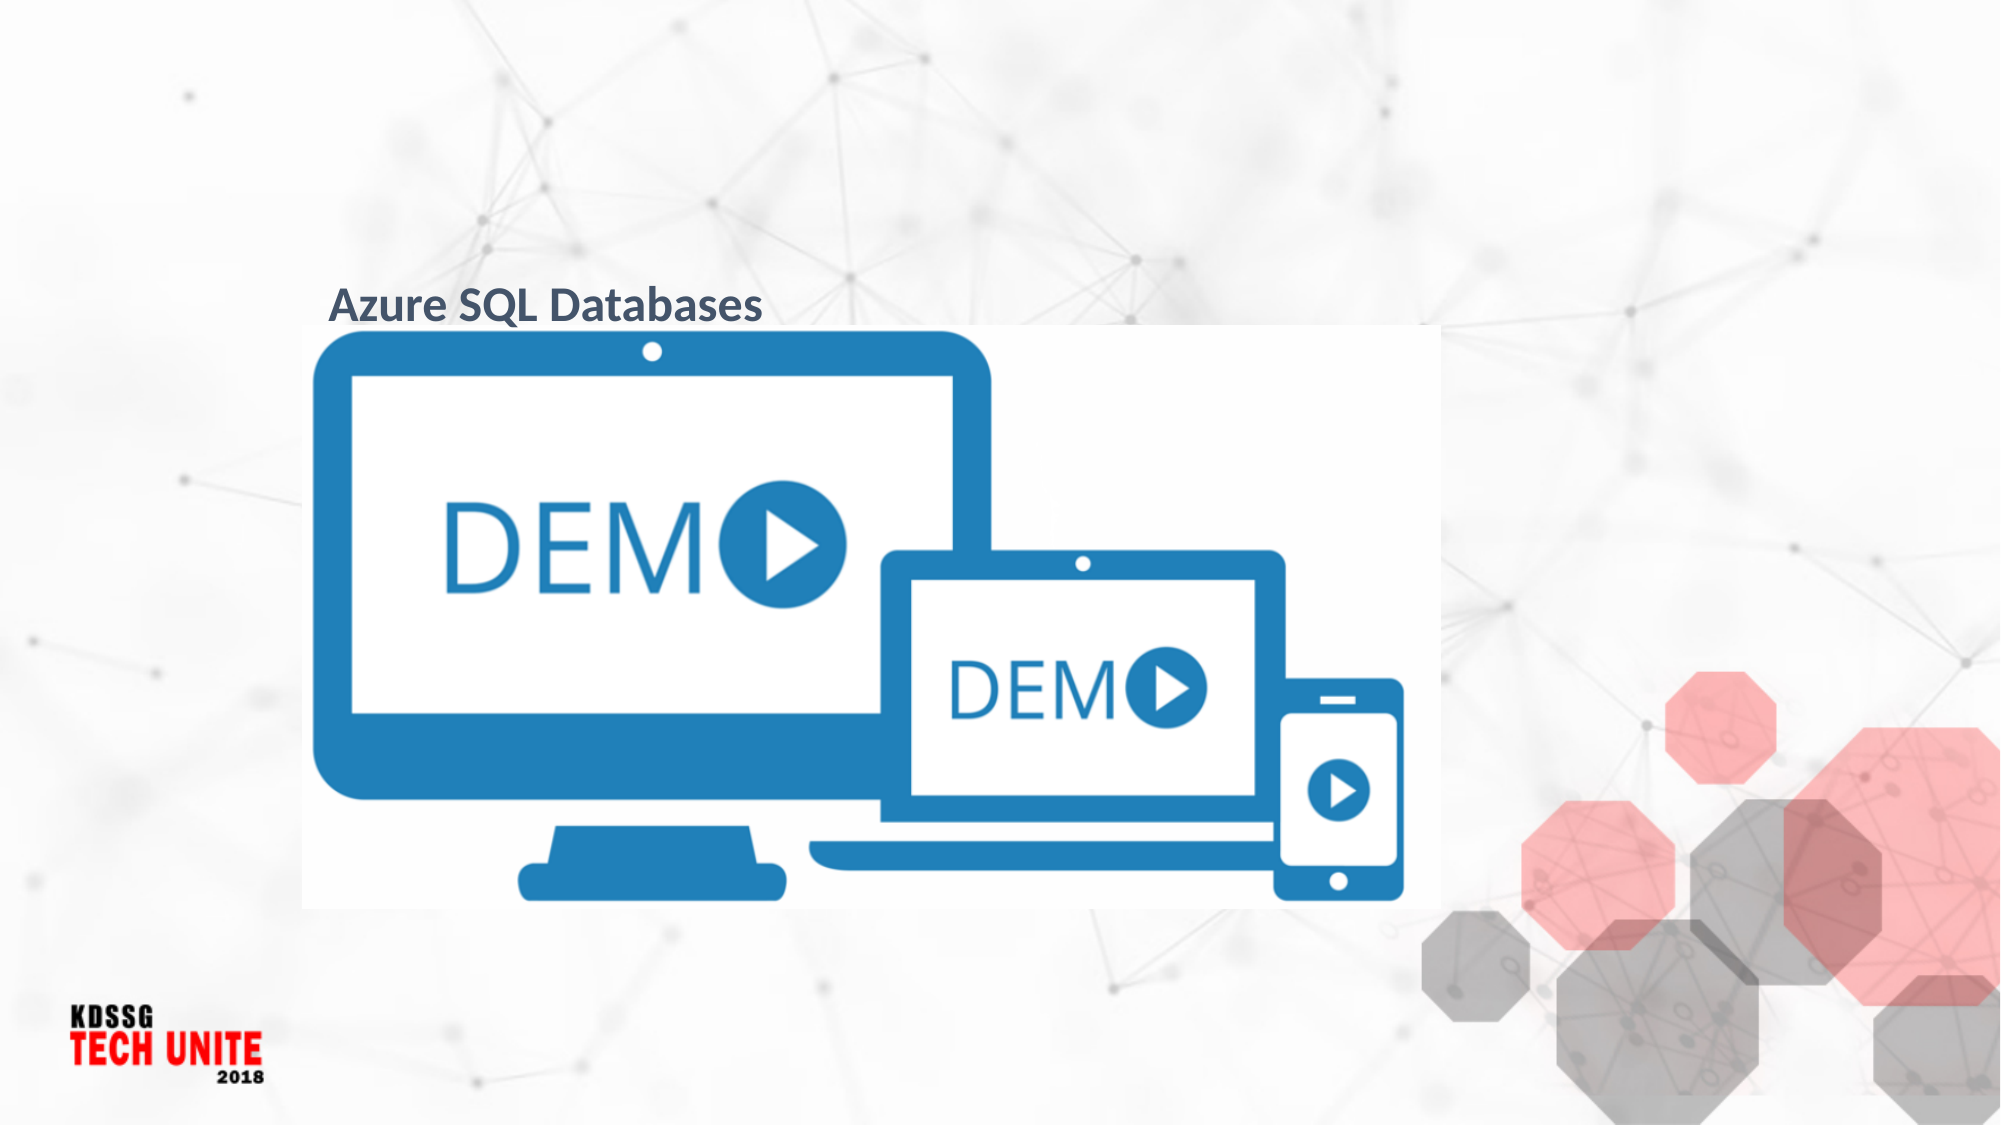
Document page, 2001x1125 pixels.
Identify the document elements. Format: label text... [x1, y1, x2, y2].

picture [0, 0, 2001, 1125]
text_box Azure SQL Databases [313, 264, 779, 325]
